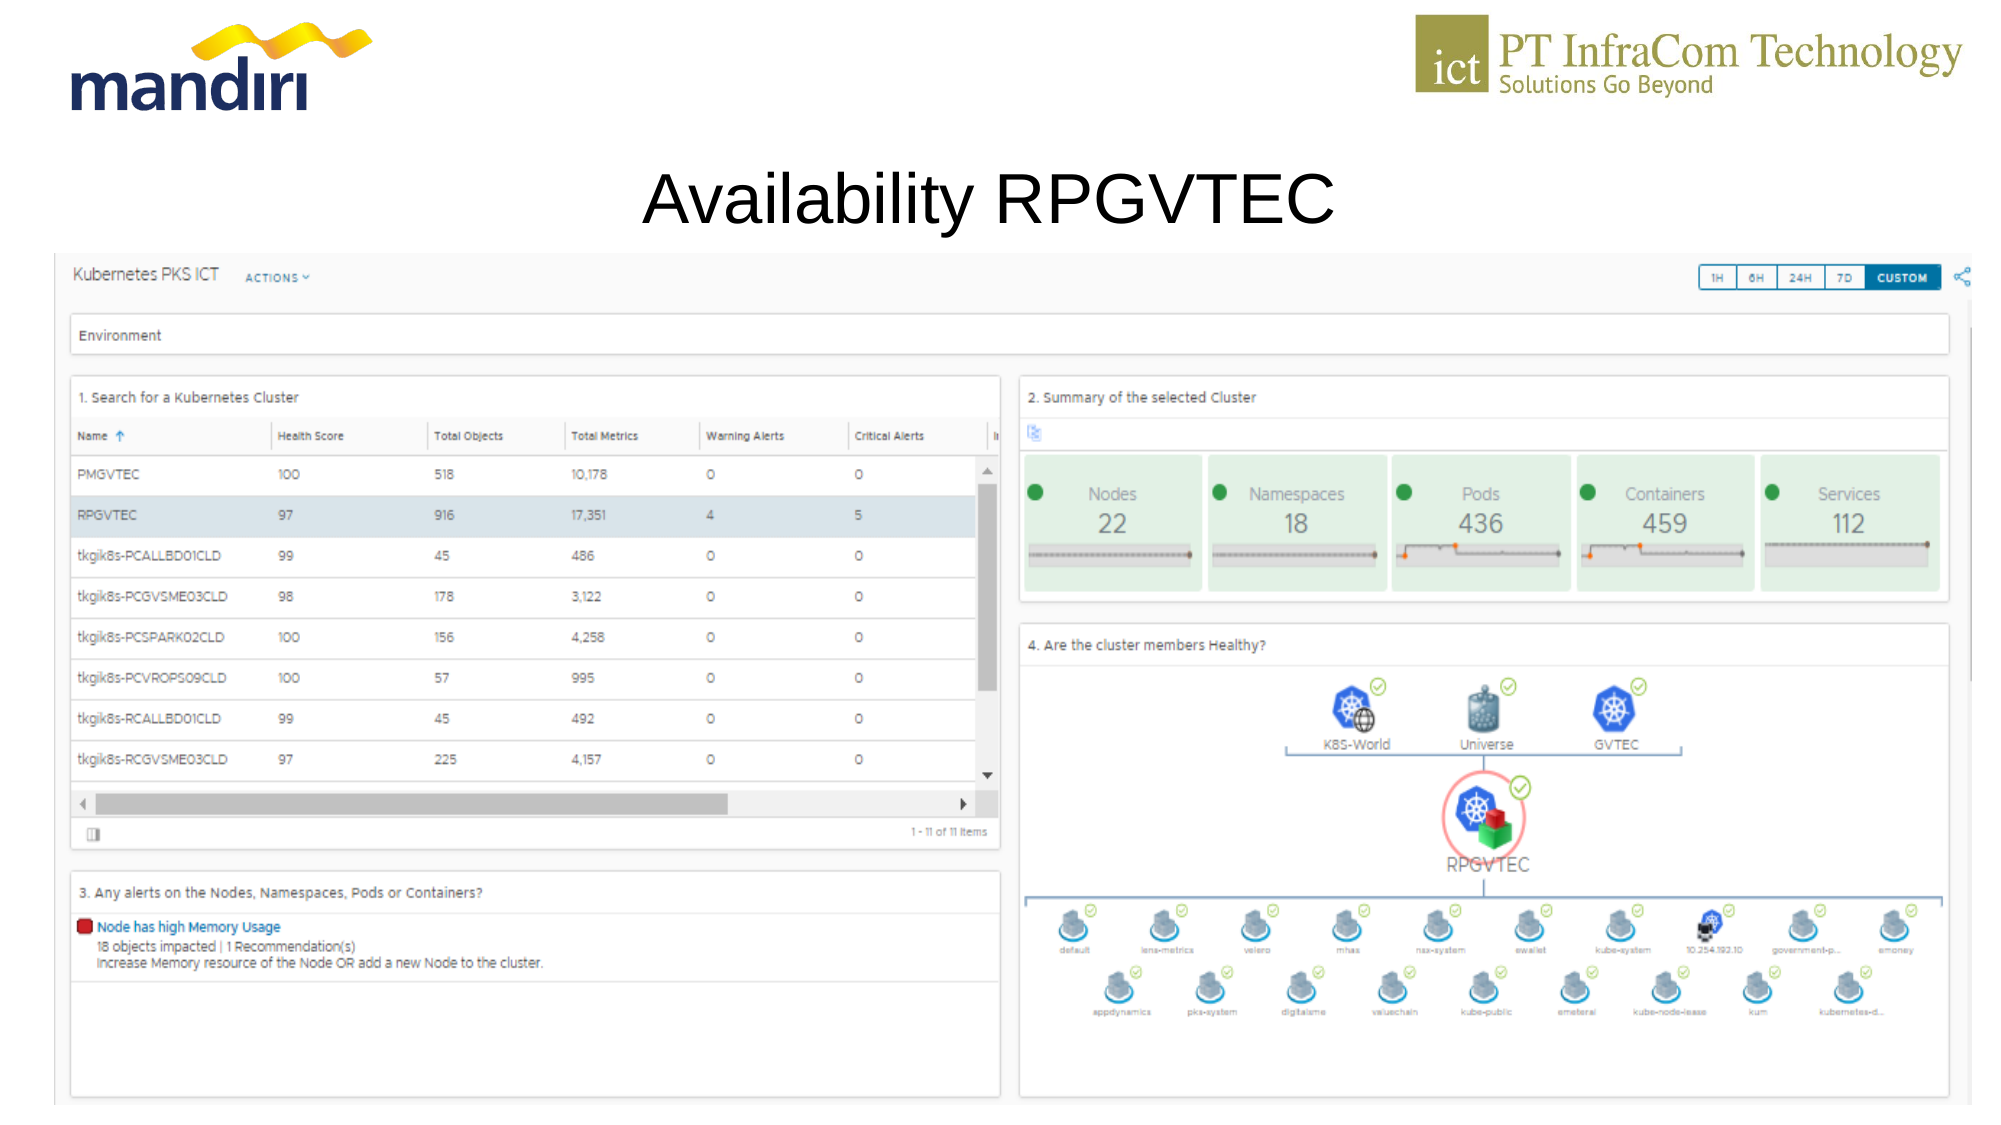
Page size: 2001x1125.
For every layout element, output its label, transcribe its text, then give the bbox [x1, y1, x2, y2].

picture [1407, 10, 1972, 106]
picture [54, 253, 1972, 1106]
title Availability RPGVTEC [627, 146, 1373, 250]
picture [55, 0, 388, 147]
